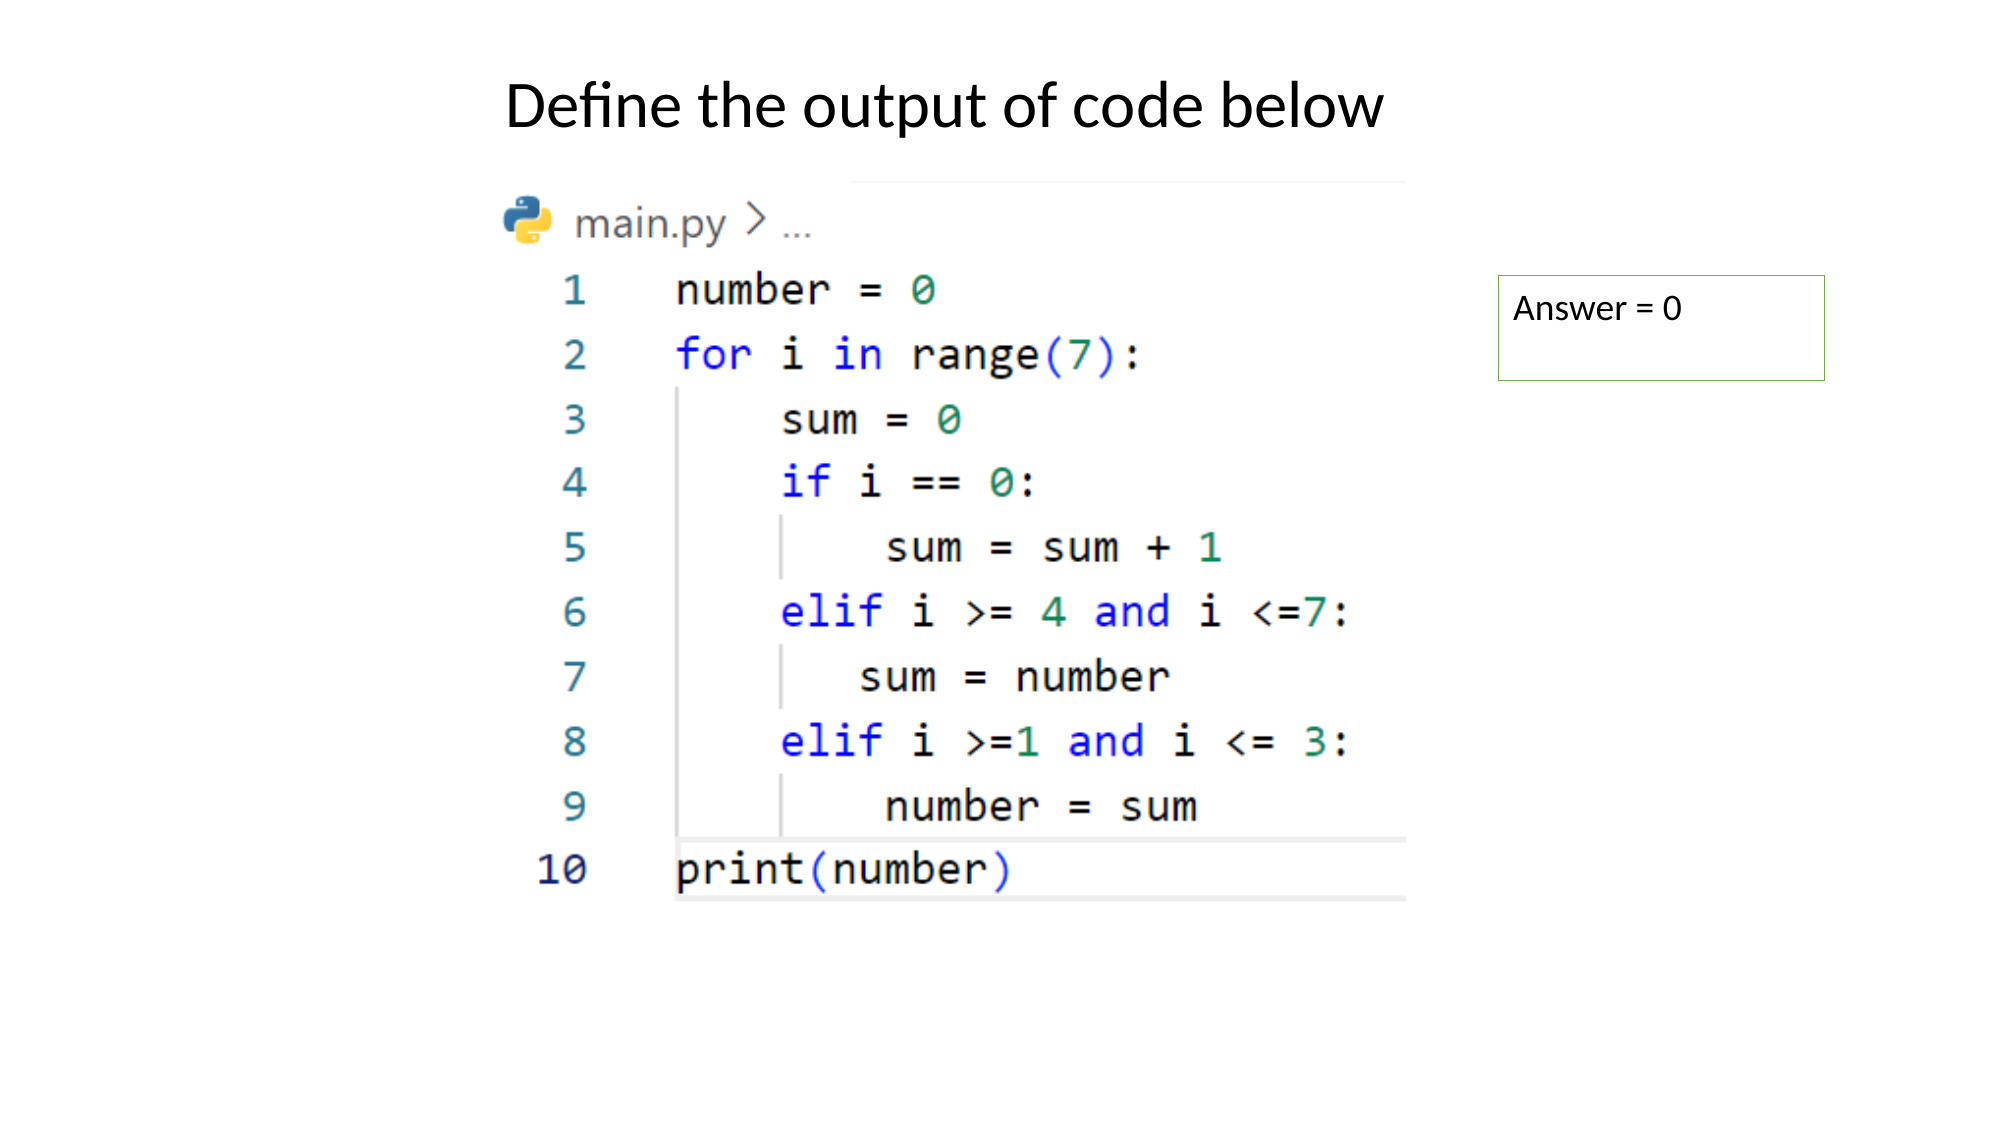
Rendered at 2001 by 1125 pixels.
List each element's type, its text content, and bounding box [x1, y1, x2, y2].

picture [485, 181, 1406, 949]
text_box Answer = 0 [1498, 275, 1825, 381]
text_box Define the output of code below [490, 53, 1401, 148]
